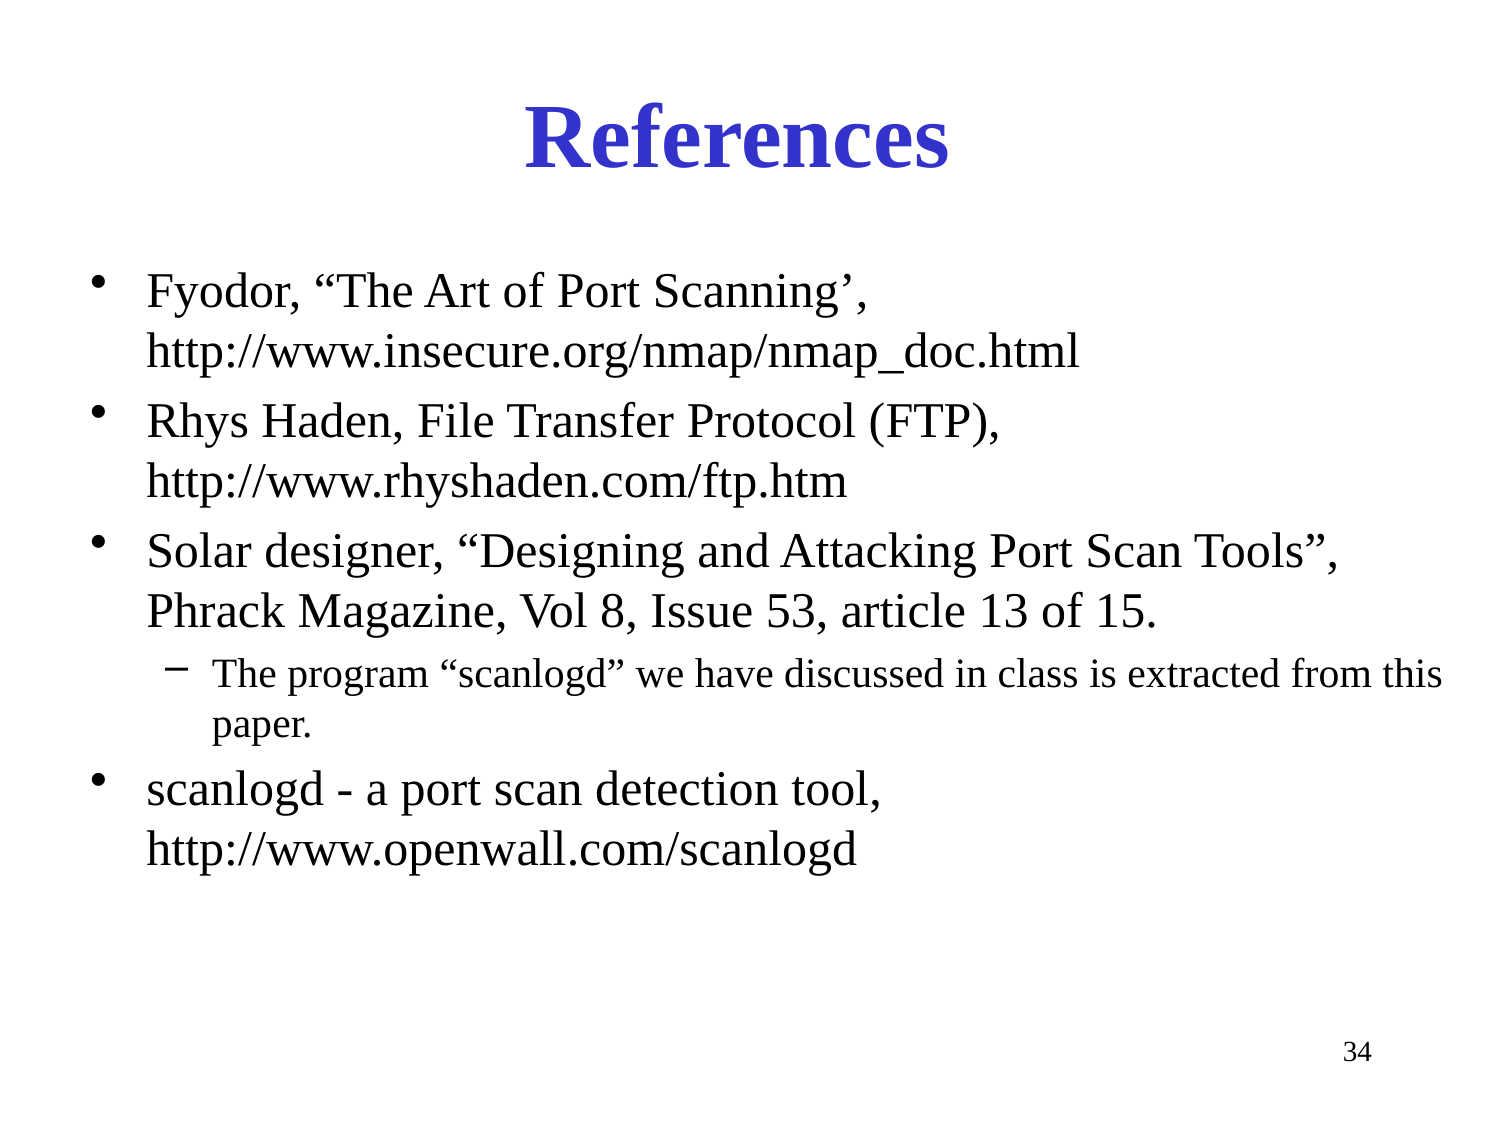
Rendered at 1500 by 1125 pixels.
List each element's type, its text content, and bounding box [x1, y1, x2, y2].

title References [99, 37, 1376, 226]
list Fyodor, “The Art of Port Scanning’, http://www.insecure.org/nmap/nmap_doc.html Rhys Haden, File Transfer Protocol (FTP), http://www.rhyshaden.com/ftp.htm Solar designer, “Designing and Attacking Port Scan Tools”, Phrack Magazine, Vol 8, Issue 53, article 13 of 15. The program “scanlogd” we have discussed in class is extracted from this paper. scanlogd - a port scan detection tool, http://www.openwall.com/scanlogd [75, 249, 1463, 1000]
slide_number 34 [1074, 1024, 1388, 1101]
